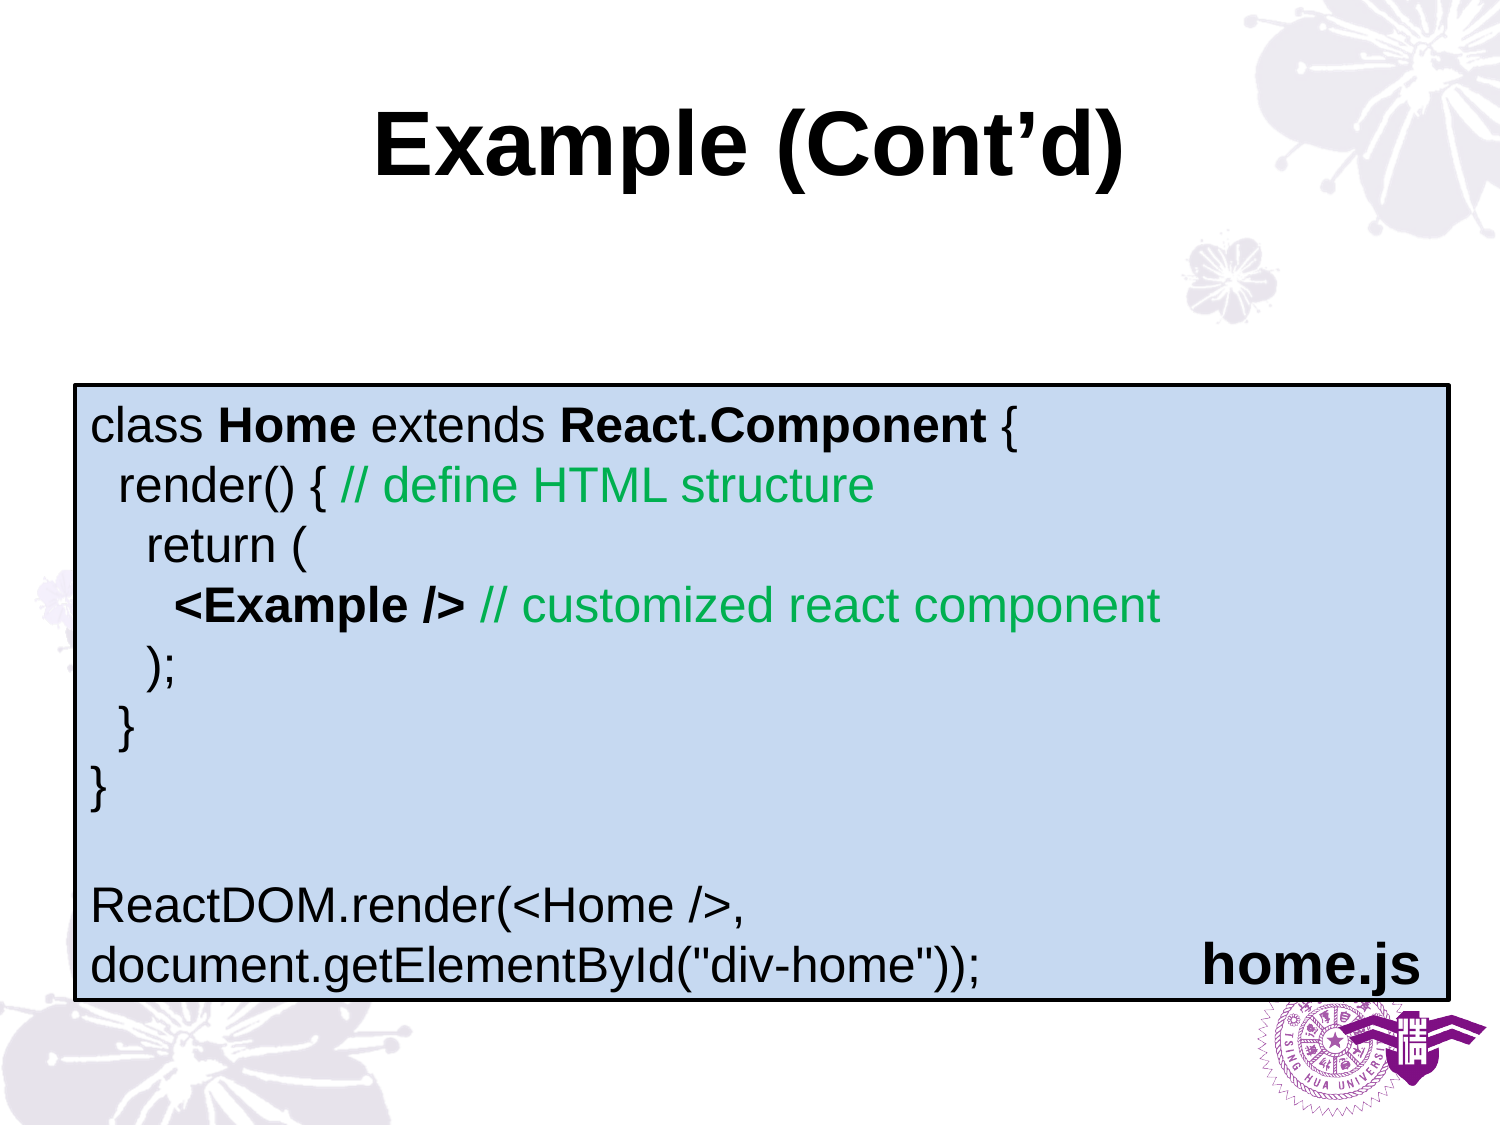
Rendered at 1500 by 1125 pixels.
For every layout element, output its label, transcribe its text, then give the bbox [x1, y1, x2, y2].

title Example (Cont’d) [75, 45, 1425, 233]
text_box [74, 385, 1449, 1007]
picture [0, 0, 1500, 1125]
